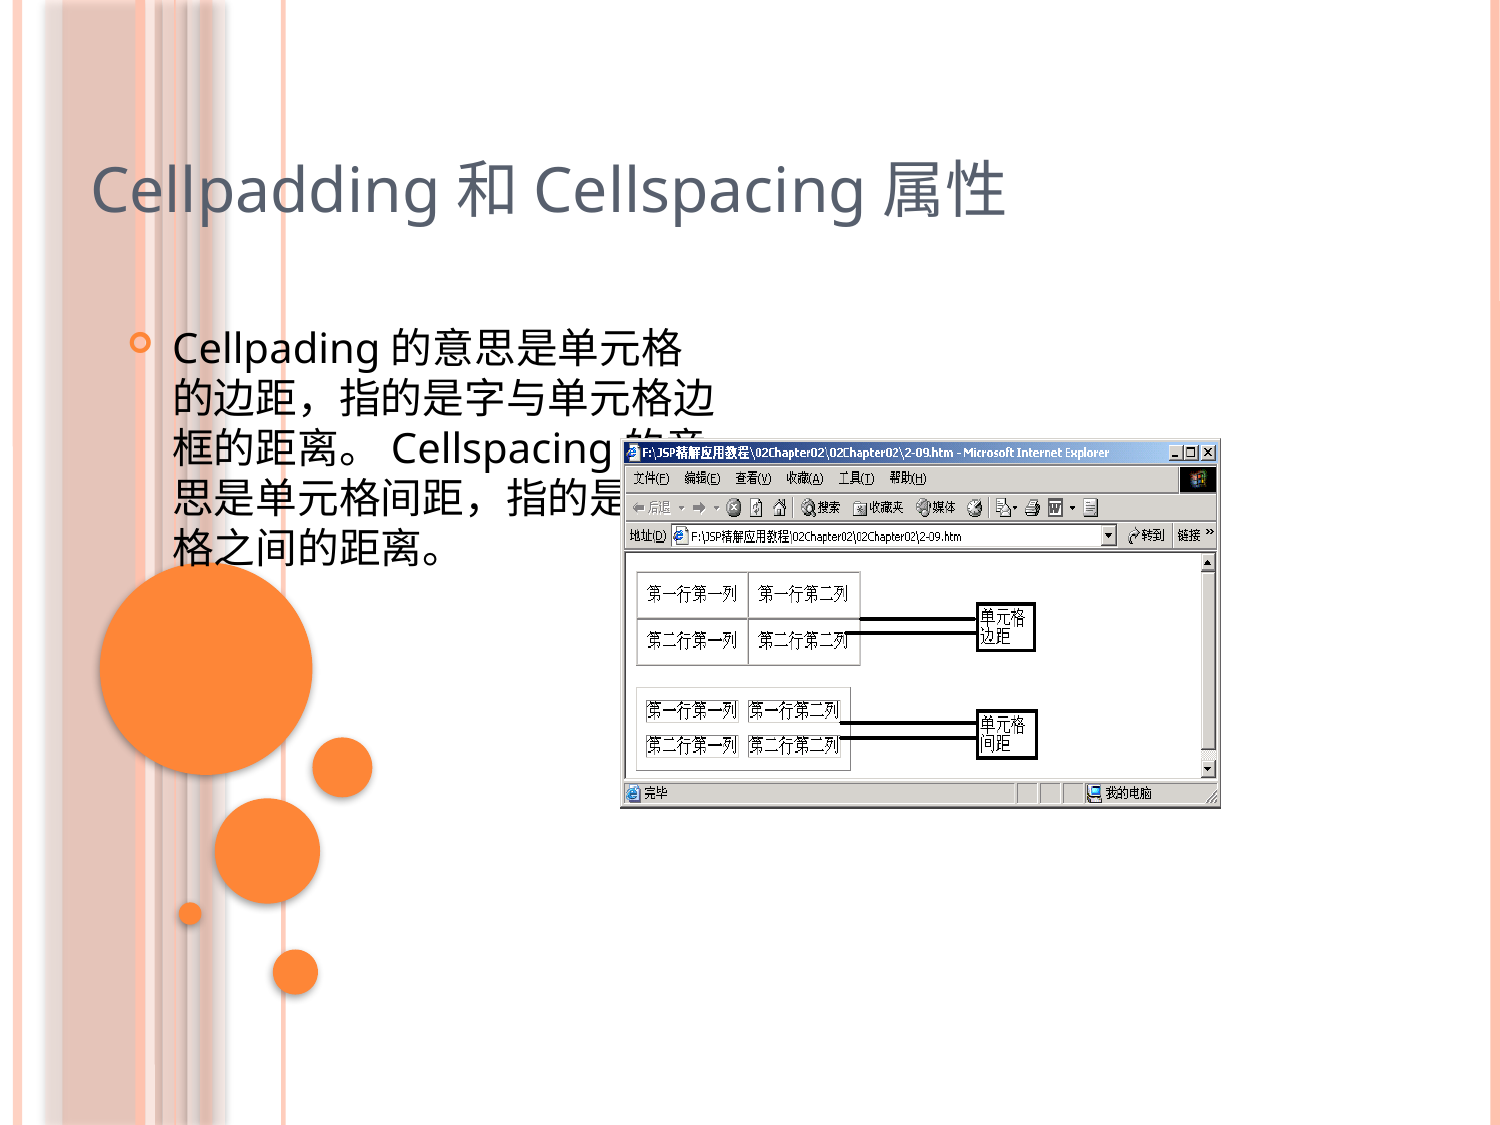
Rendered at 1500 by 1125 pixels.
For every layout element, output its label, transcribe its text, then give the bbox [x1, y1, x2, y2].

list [619, 438, 1222, 810]
title Cellpadding和Cellspacing属性 [75, 45, 1300, 233]
list Cellpading的意思是单元格的边距，指的是字与单元格边框的距离。Cellspacing的意思是单元格间距，指的是单元格之间的距离。 [111, 314, 738, 990]
